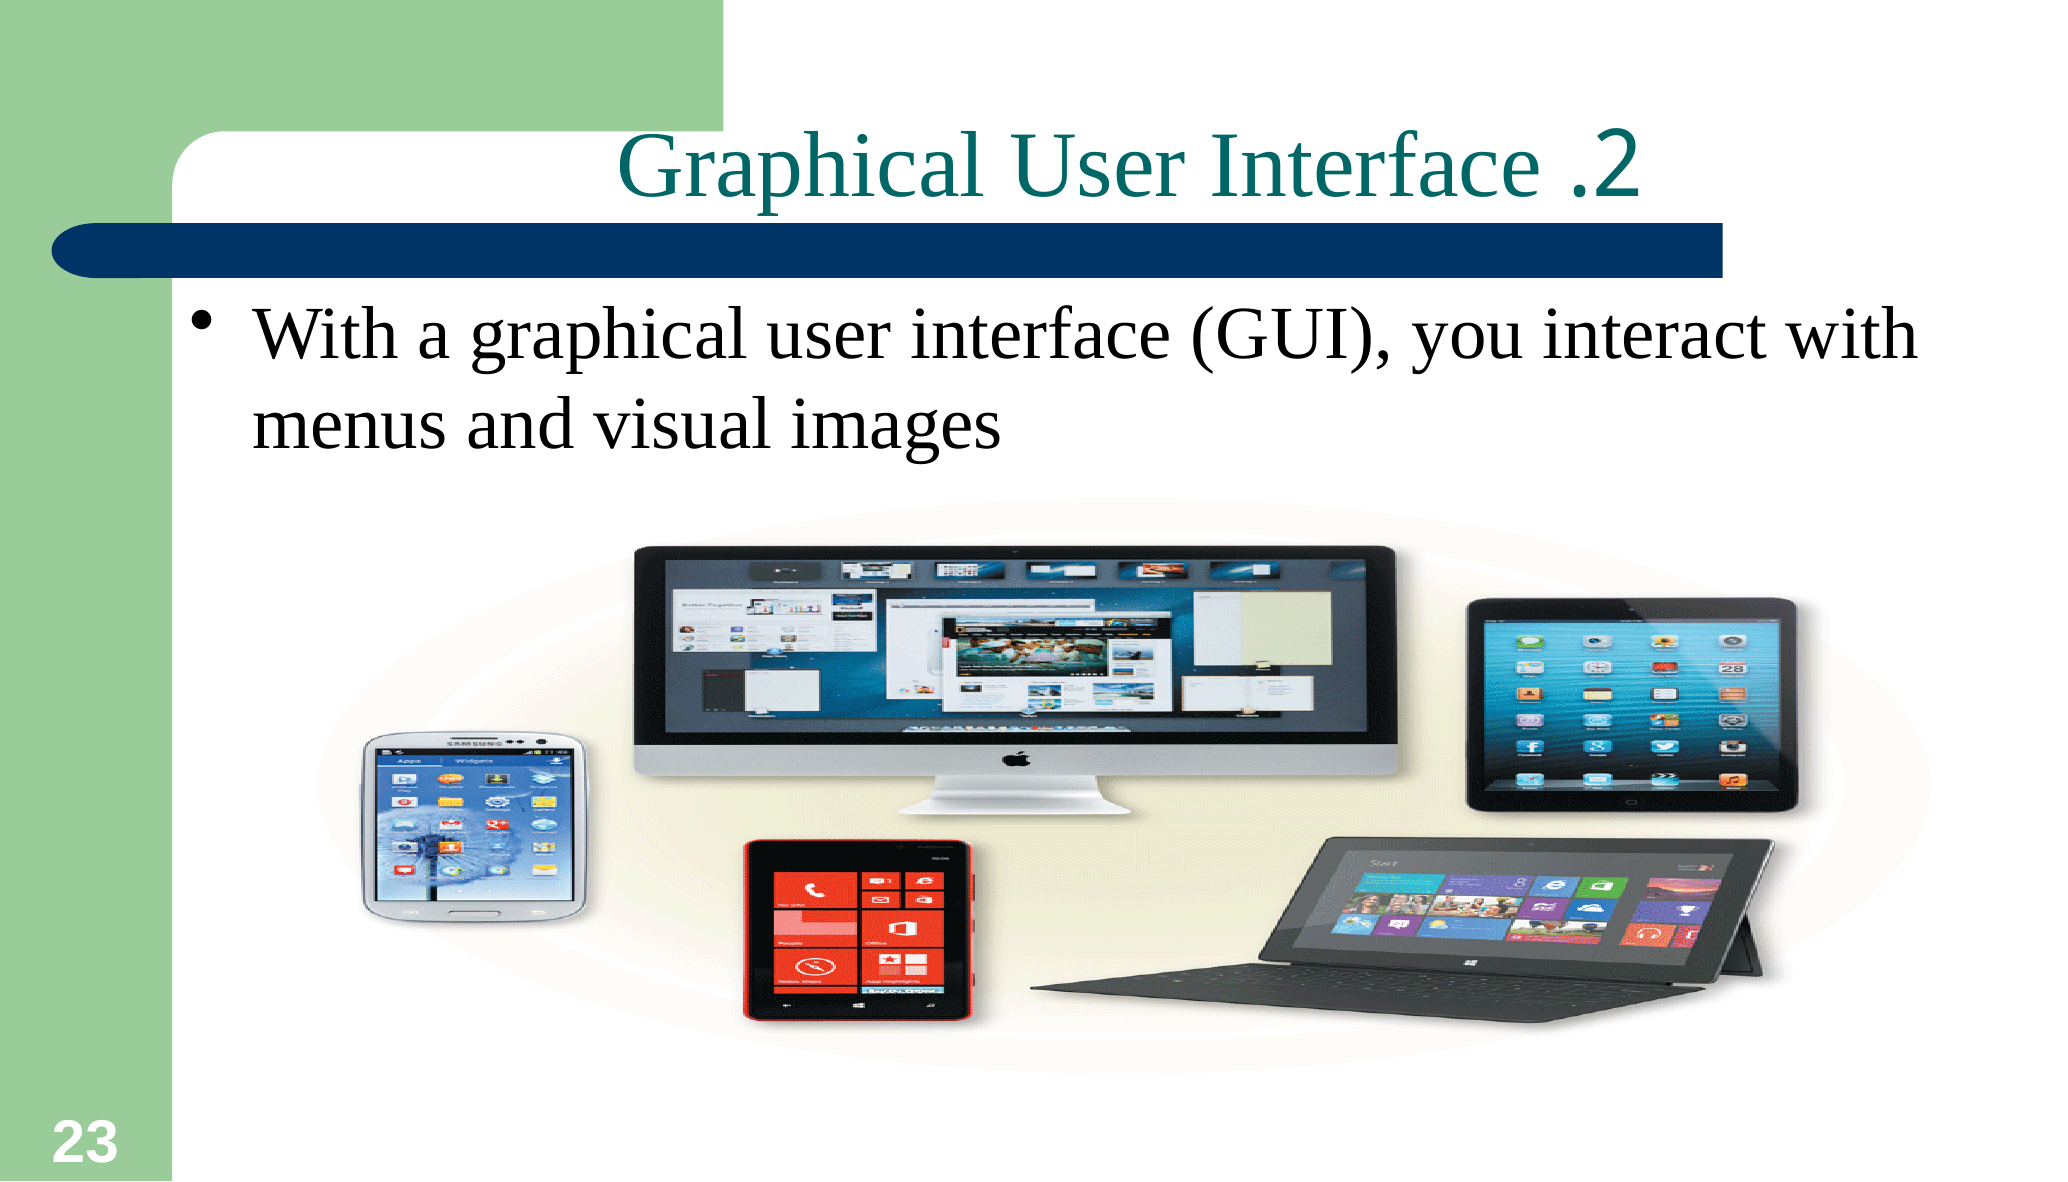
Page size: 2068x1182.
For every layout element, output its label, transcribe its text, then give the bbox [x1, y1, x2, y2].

title 2. Graphical User Interface [193, 131, 2068, 224]
picture [317, 497, 1932, 1074]
list With a graphical user interface (GUI), you interact with menus and visual images [172, 275, 2051, 1169]
